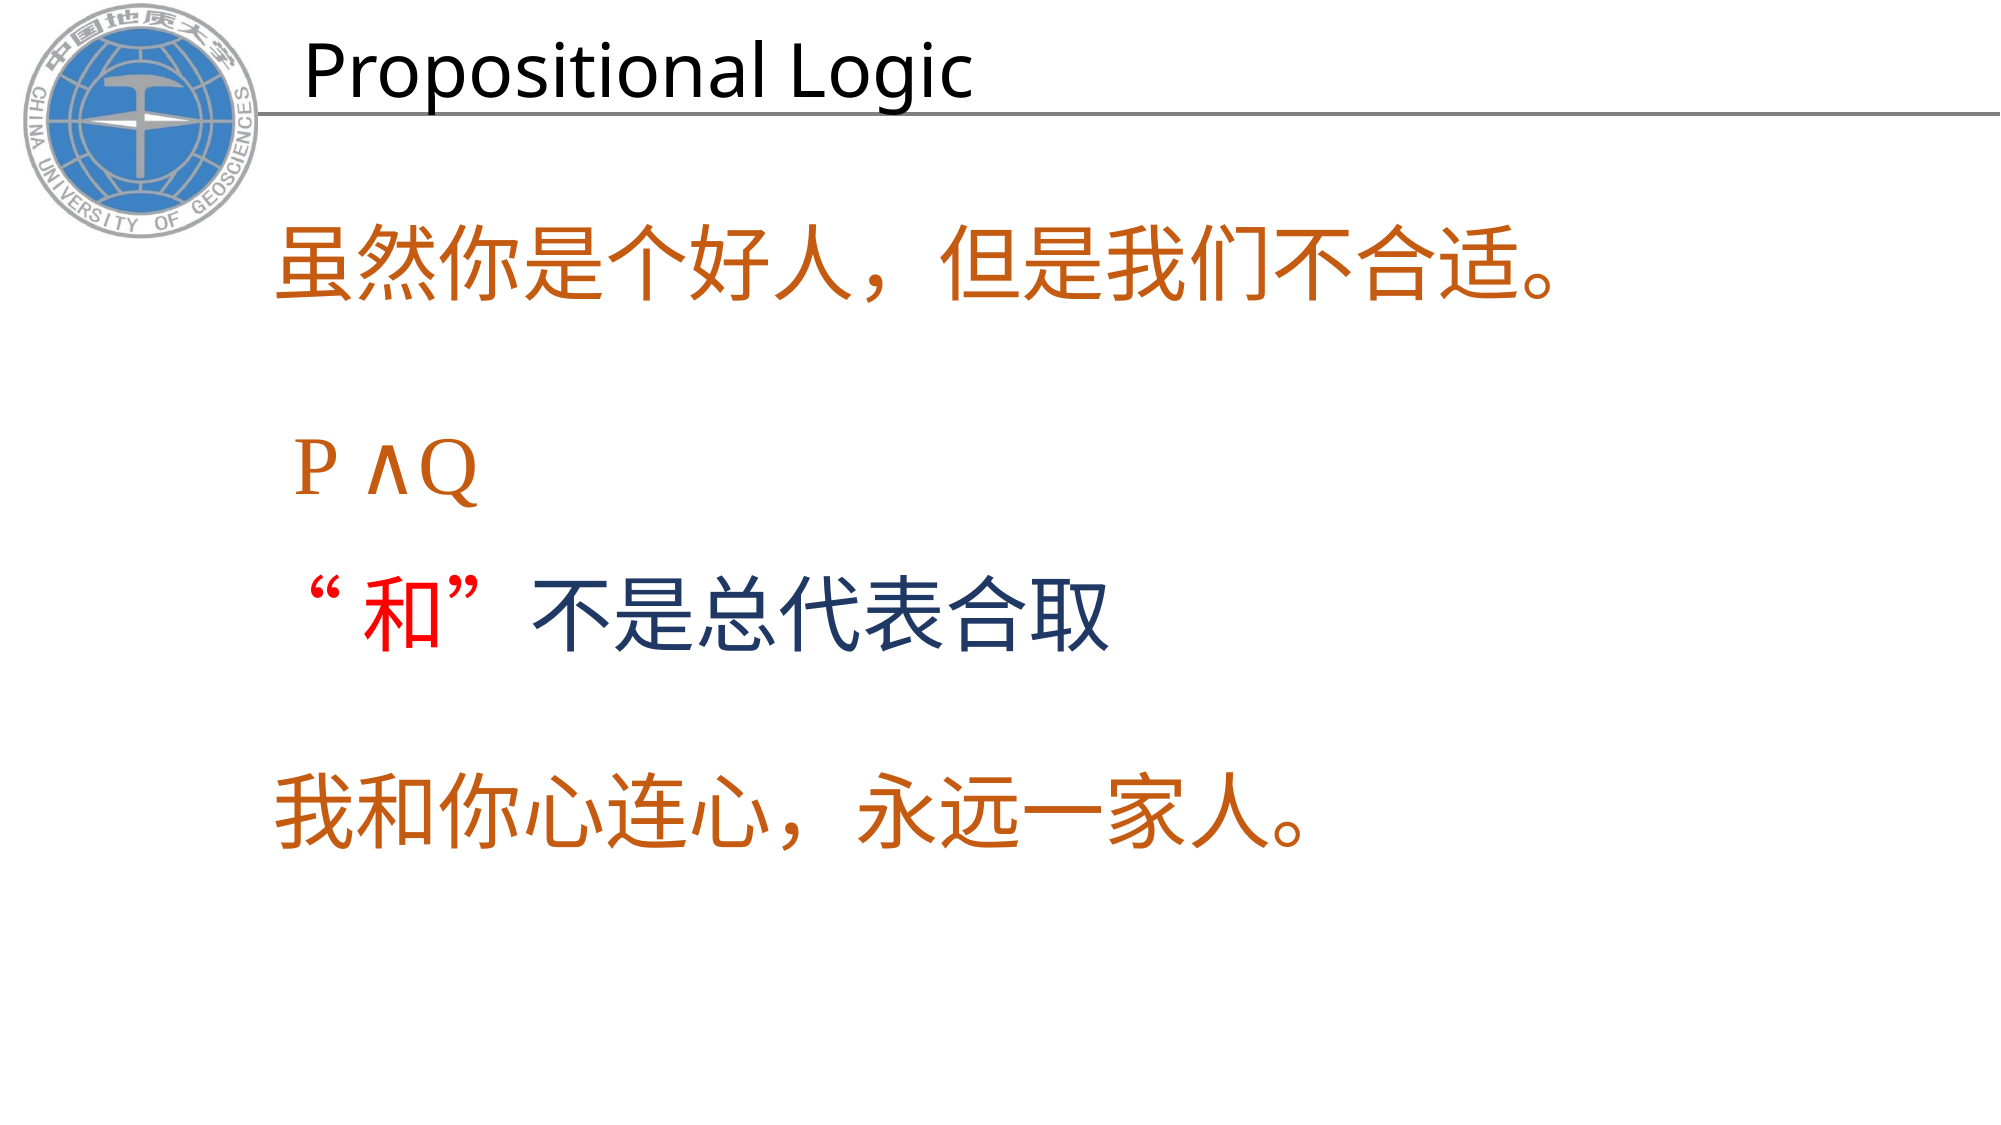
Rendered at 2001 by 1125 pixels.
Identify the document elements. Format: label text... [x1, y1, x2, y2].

text_box “和”不是总代表合取 [244, 555, 1540, 770]
text_box 我和你心连心，永远一家人。 [257, 751, 1335, 966]
picture [21, 3, 258, 239]
text_box 虽然你是个好人，但是我们不合适。 P ∧Q [257, 203, 1707, 519]
text_box Propositional Logic [287, 15, 1233, 120]
